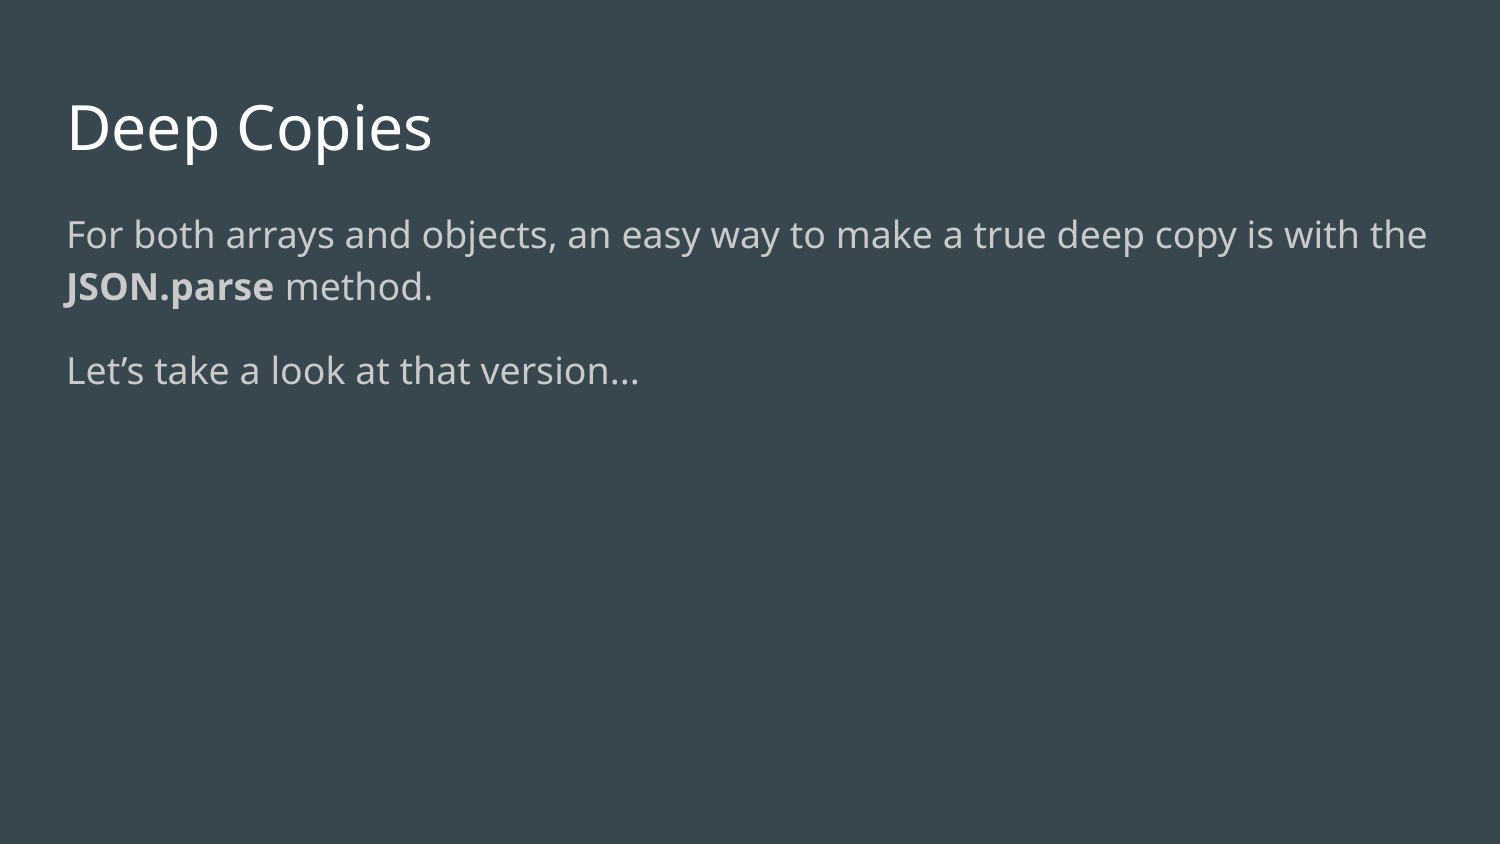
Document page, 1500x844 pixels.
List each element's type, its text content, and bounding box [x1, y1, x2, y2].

title Deep Copies [51, 72, 1449, 167]
list For both arrays and objects, an easy way to make a true deep copy is with the JSON.parse method. Let’s take a look at that version... [51, 189, 1449, 750]
